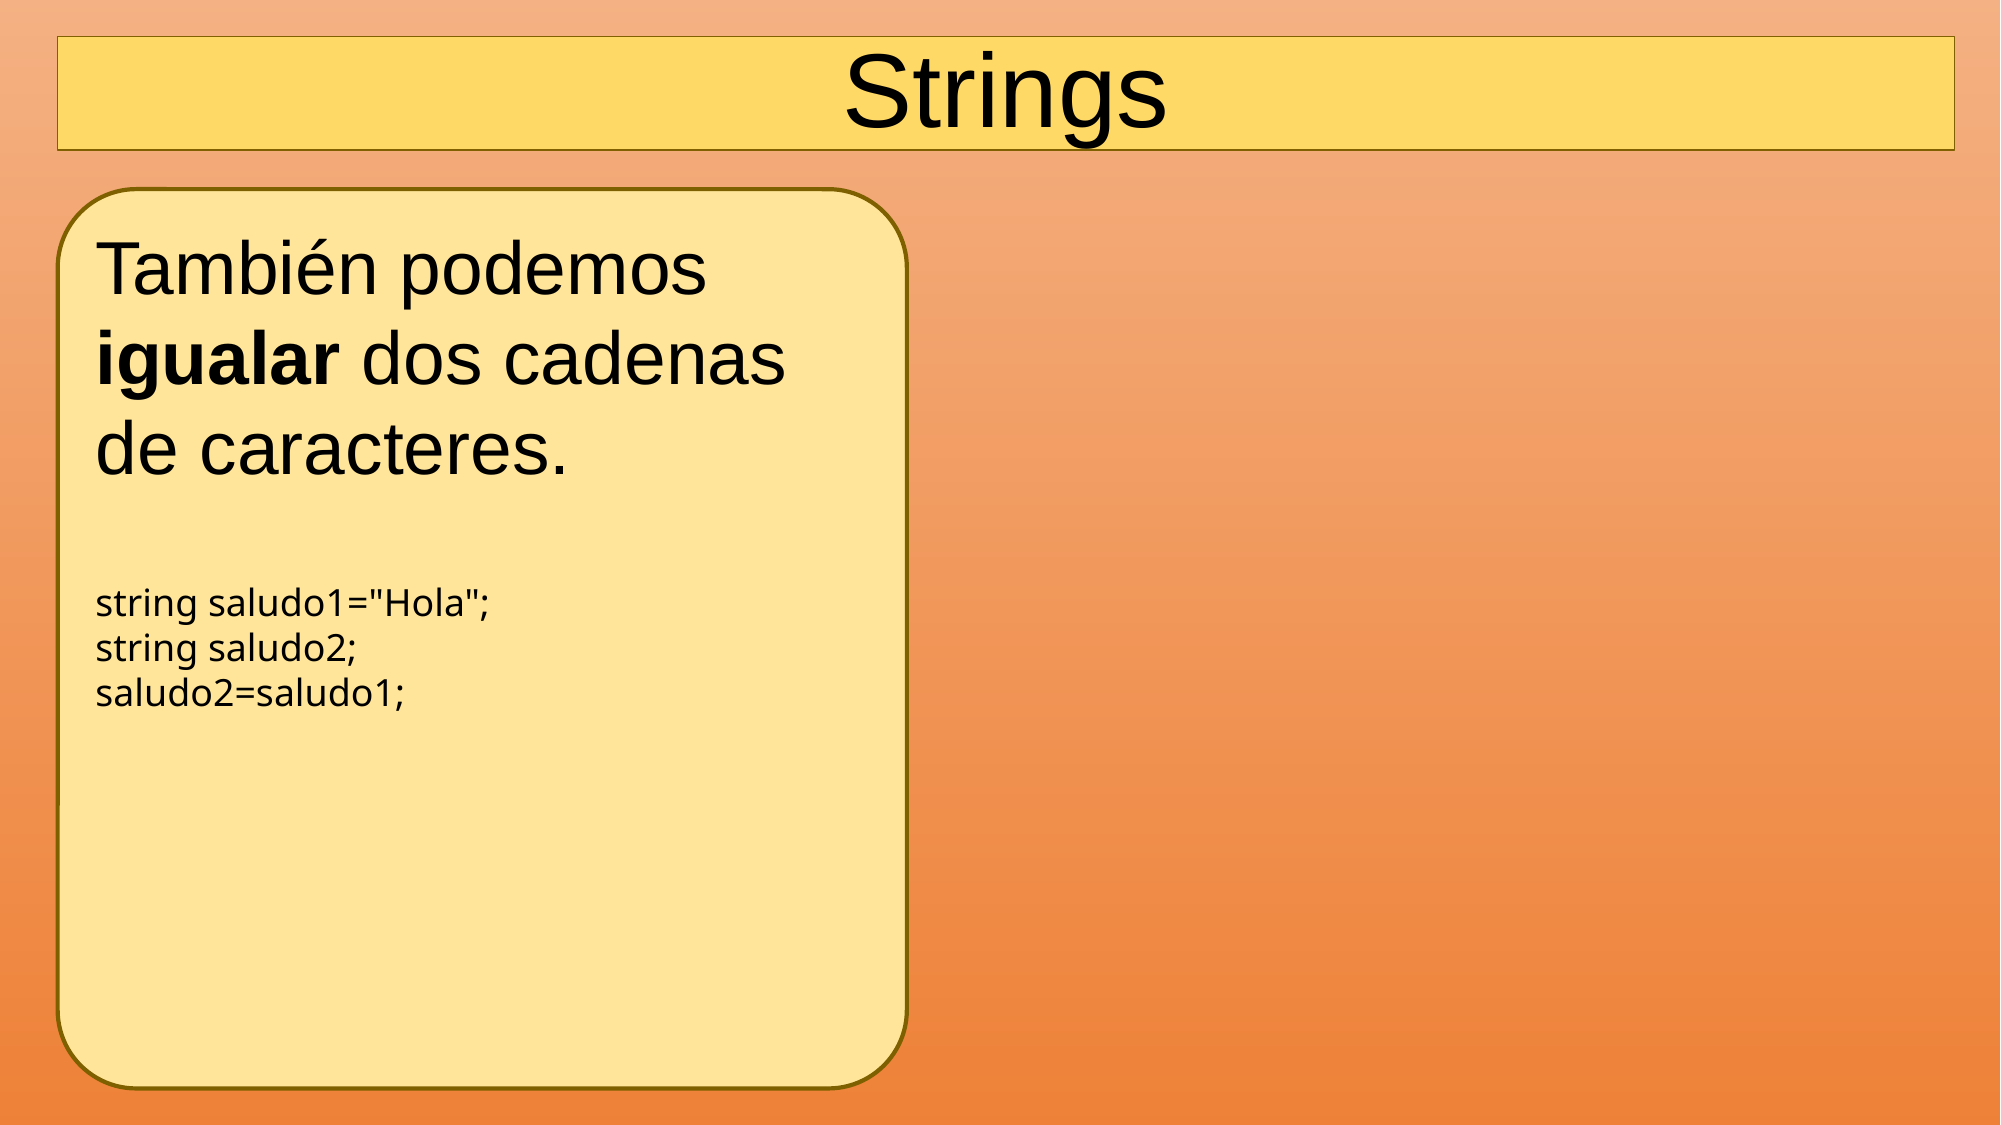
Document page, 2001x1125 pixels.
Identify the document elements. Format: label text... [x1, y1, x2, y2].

text_box También podemos igualar dos cadenas de caracteres. string saludo1="Hola"; string saludo2; saludo2=saludo1; [57, 189, 907, 1089]
title Strings [57, 36, 1955, 150]
